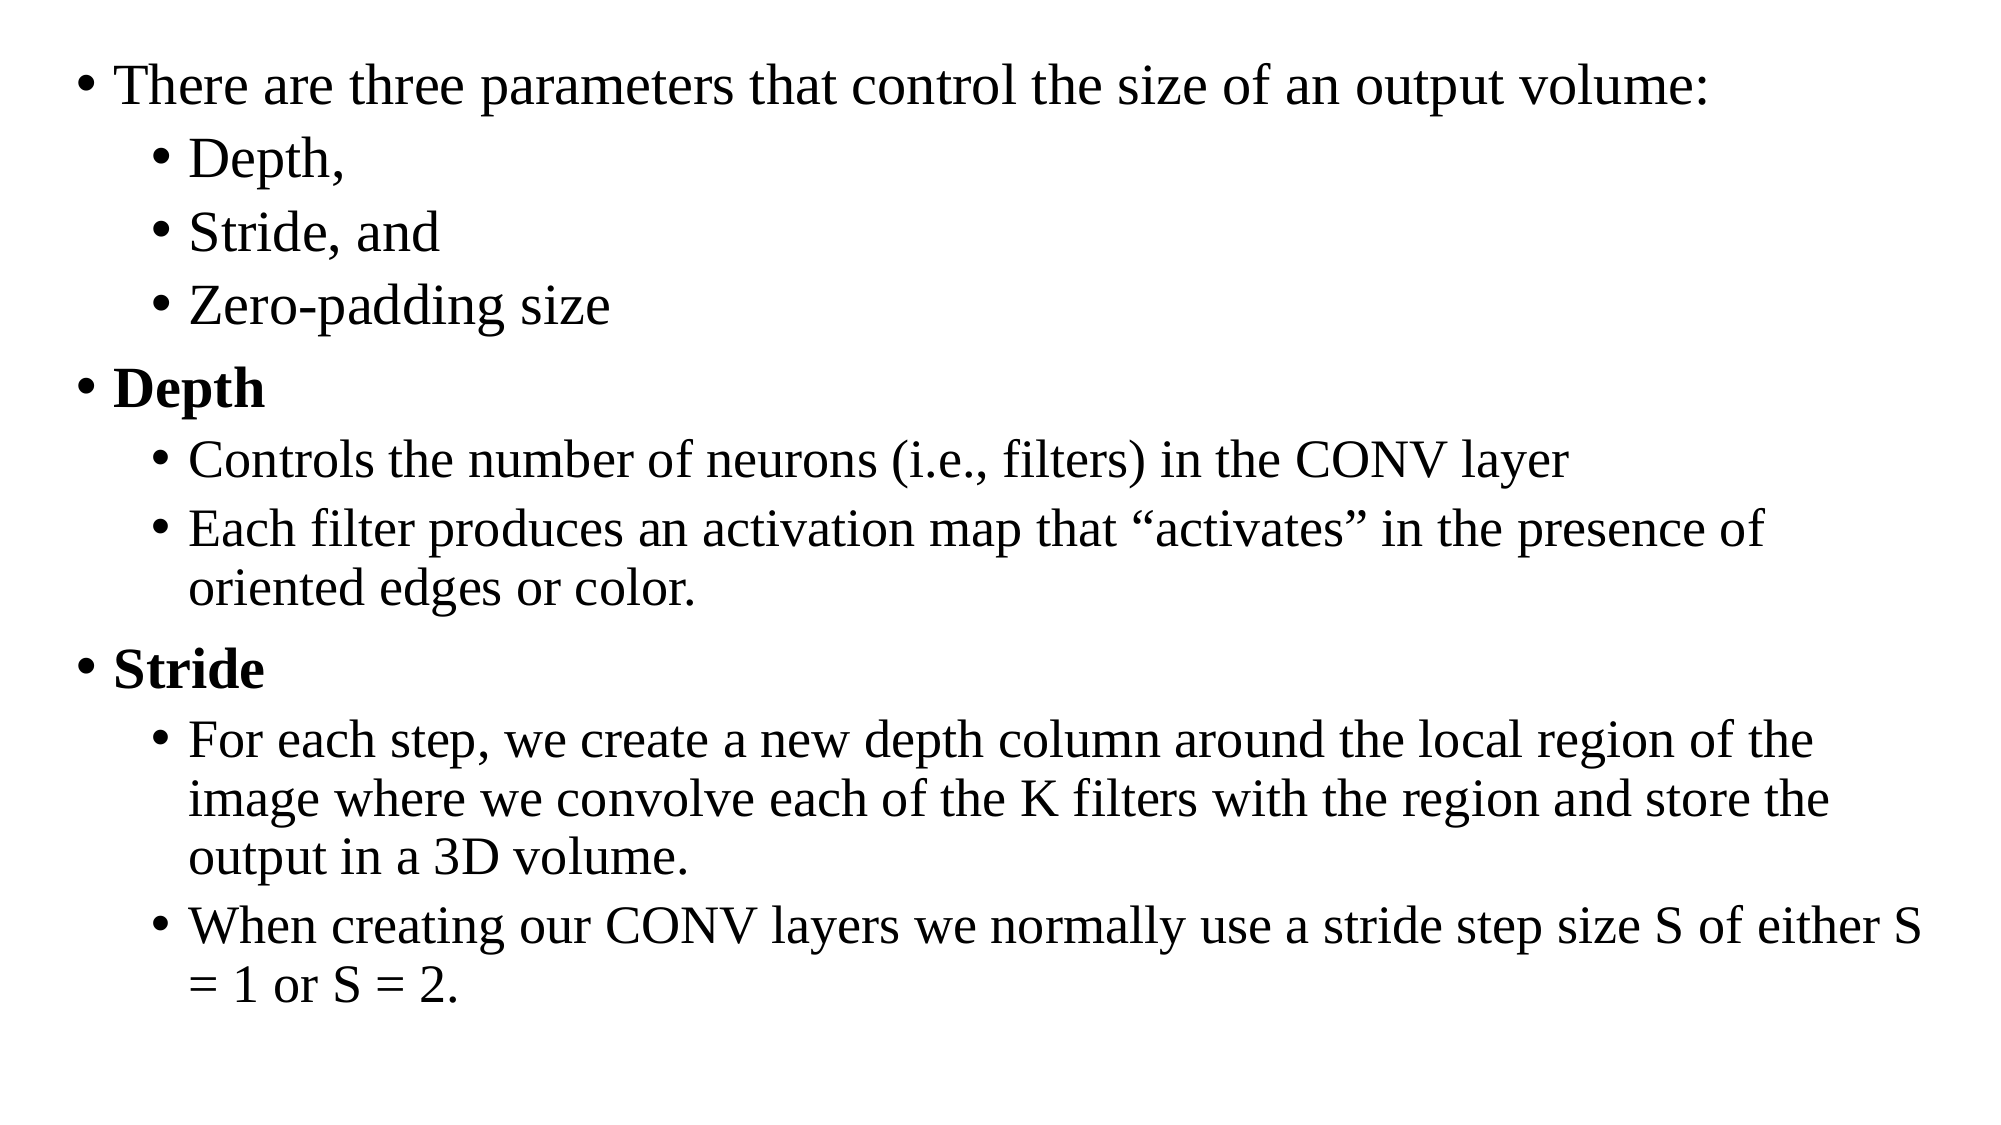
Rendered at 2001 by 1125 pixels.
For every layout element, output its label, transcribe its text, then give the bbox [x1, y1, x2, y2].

list There are three parameters that control the size of an output volume: Depth, Stride, and Zero-padding size Depth Controls the number of neurons (i.e., filters) in the CONV layer Each filter produces an activation map that “activates” in the presence of oriented edges or color. Stride For each step, we create a new depth column around the local region of the image where we convolve each of the K filters with the region and store the output in a 3D volume. When creating our CONV layers we normally use a stride step size S of either S = 1 or S = 2. [60, 46, 1957, 1072]
